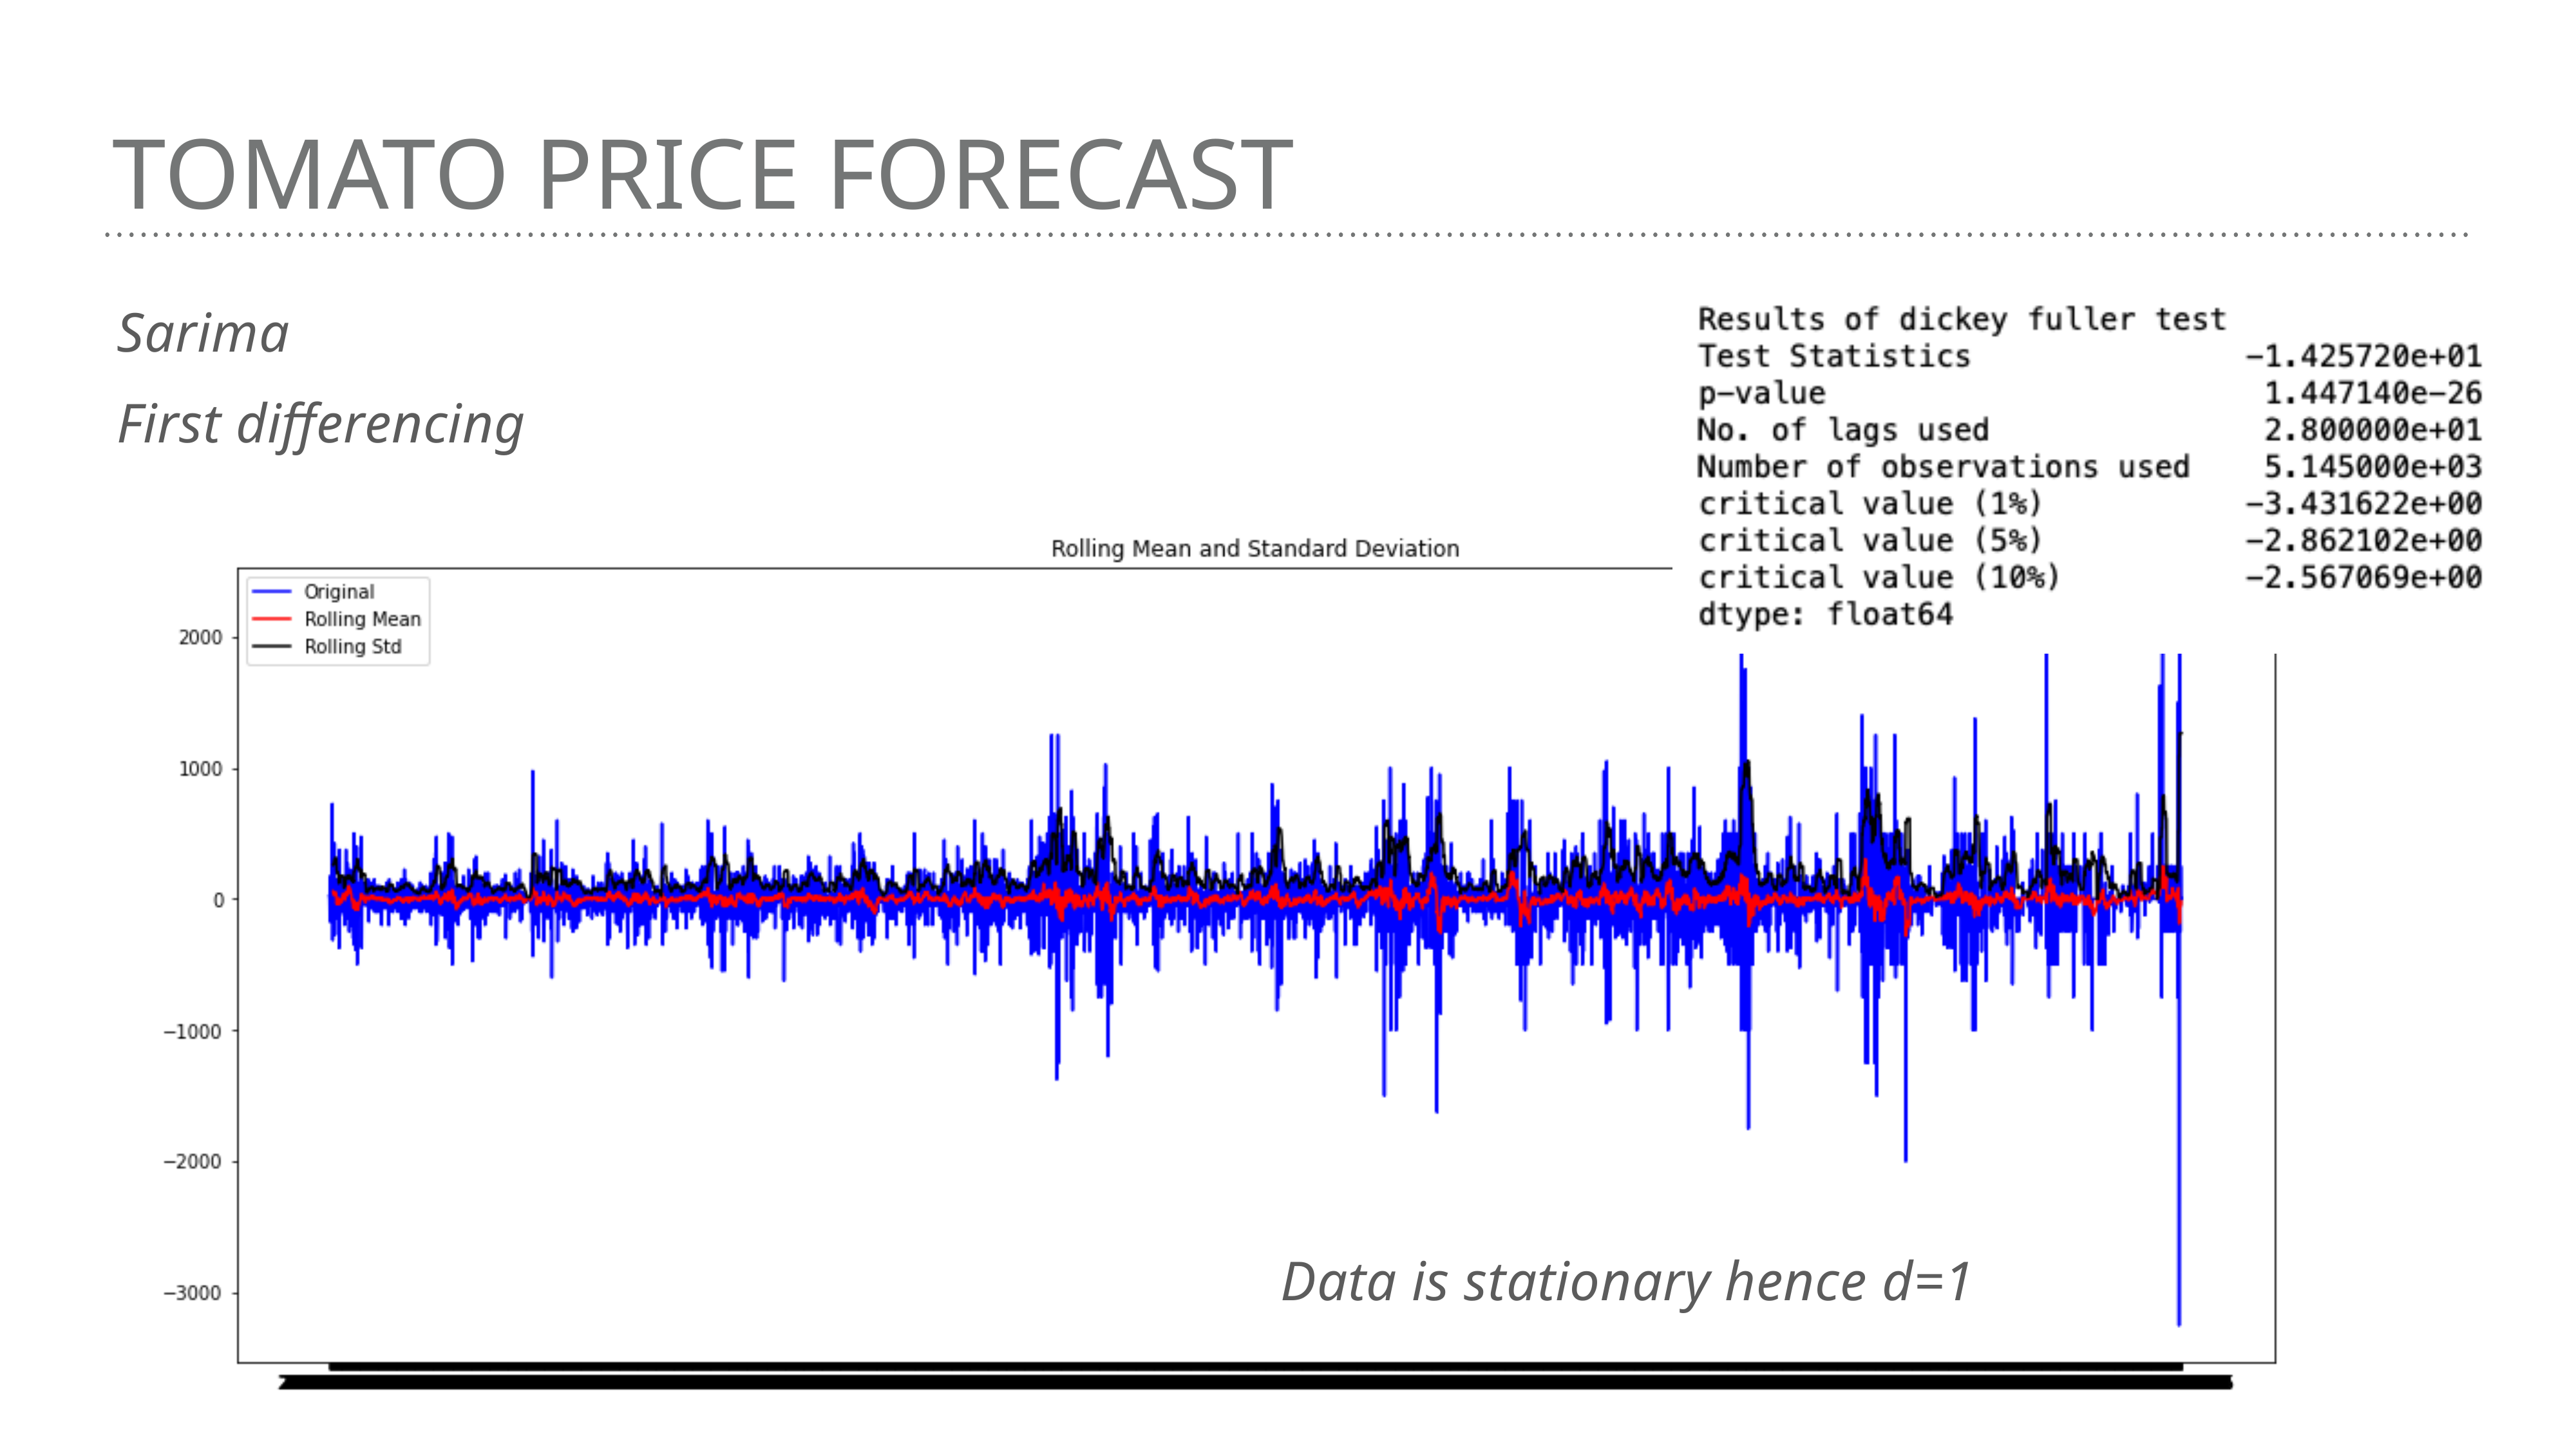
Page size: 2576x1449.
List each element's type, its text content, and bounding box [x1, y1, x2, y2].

title Tomato Price Forecast [107, 107, 2469, 215]
text_box Sarima First differencing [111, 292, 2301, 459]
picture [150, 294, 2576, 1406]
